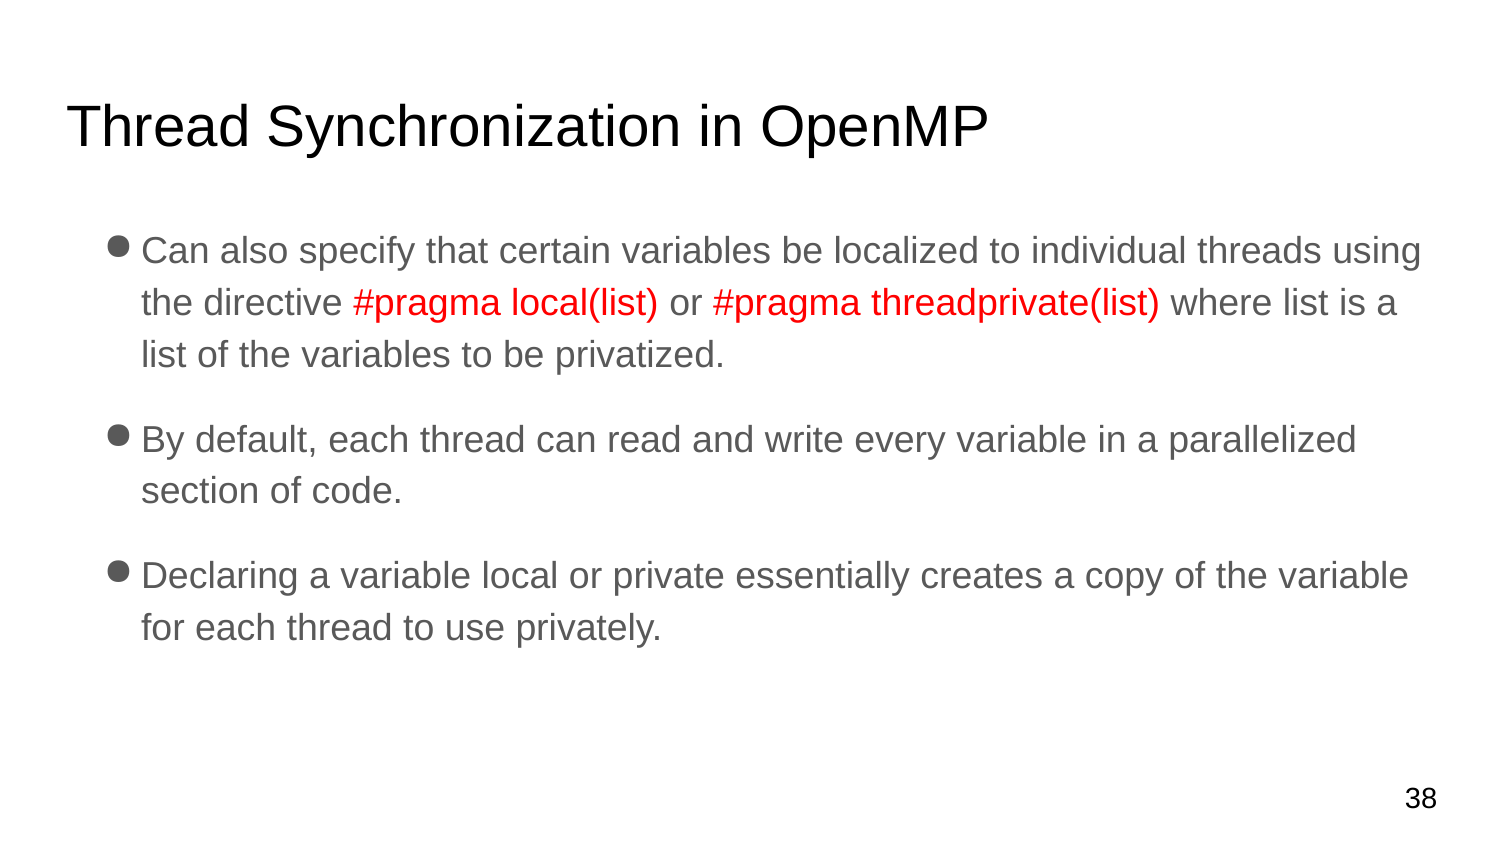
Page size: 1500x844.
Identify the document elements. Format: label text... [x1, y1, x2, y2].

title Thread Synchronization in OpenMP [51, 72, 1449, 167]
slide_number ‹#› [1389, 764, 1480, 830]
list Can also specify that certain variables be localized to individual threads using the directive #pragma local(list) or #pragma threadprivate(list) where list is a list of the variables to be privatized. By default, each thread can read and write every variable in a parallelized section of code. Declaring a variable local or private essentially creates a copy of the variable for each thread to use privately. [51, 204, 1449, 765]
